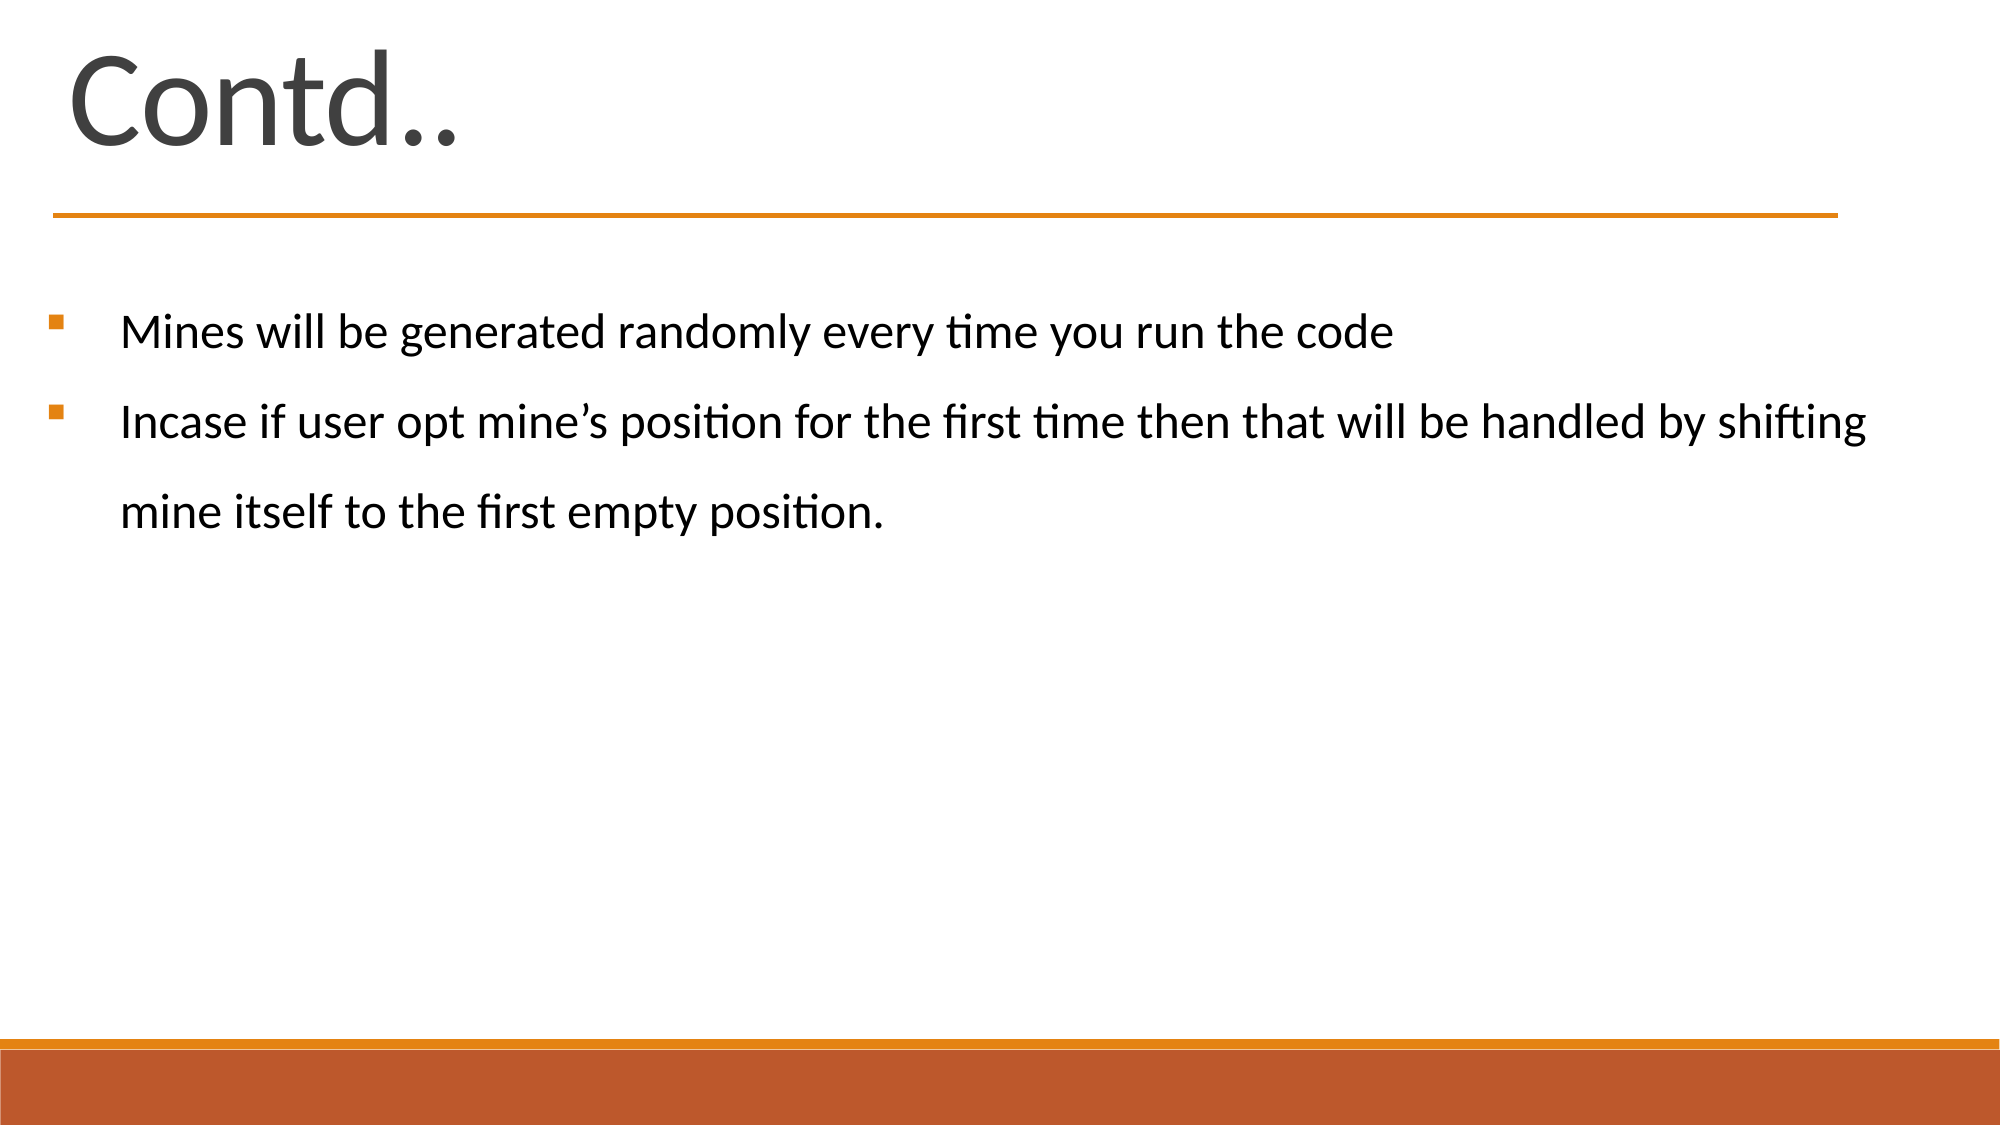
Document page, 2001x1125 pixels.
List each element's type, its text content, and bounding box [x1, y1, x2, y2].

title Contd.. [53, 53, 1704, 182]
text_box Mines will be generated randomly every time you run the code Incase if user opt mine’s position for the first time then that will be handled by shifting mine itself to the first empty position. [30, 261, 1947, 546]
